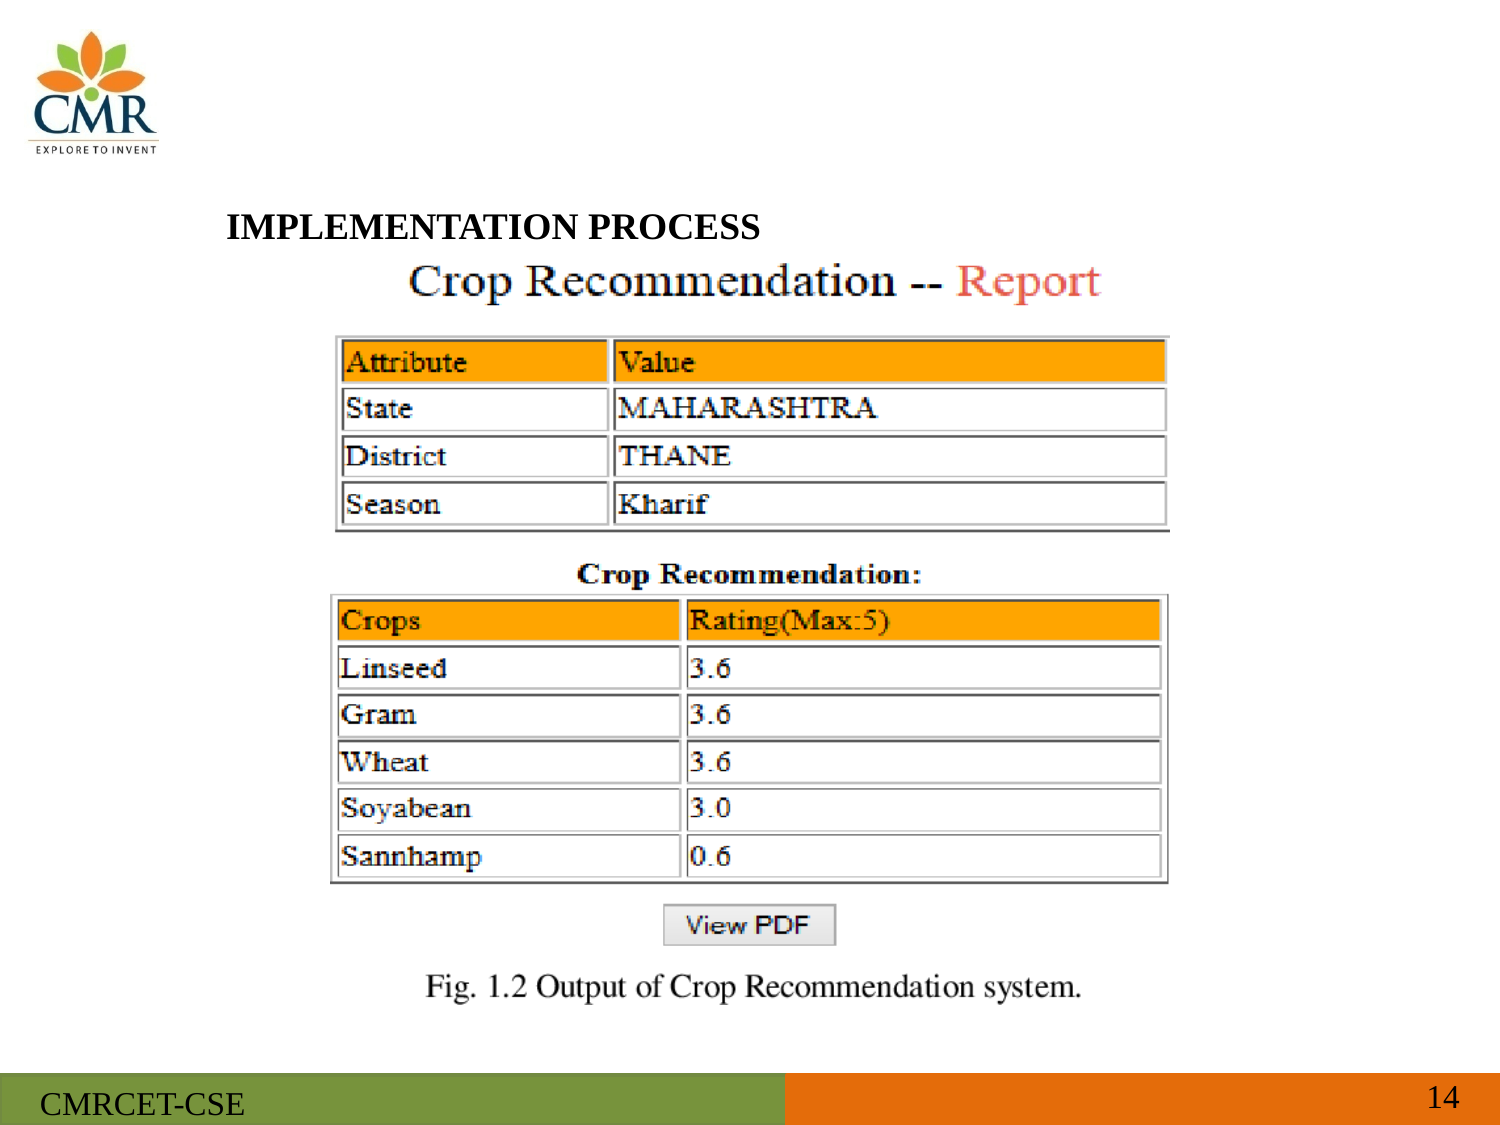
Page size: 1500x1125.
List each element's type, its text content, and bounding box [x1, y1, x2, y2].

picture [24, 29, 159, 163]
title IMPLEMENTATION PROCESS [75, 108, 913, 297]
list CMRCET-CSE [24, 1074, 263, 1125]
slide_number 14 [1125, 1065, 1475, 1125]
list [329, 262, 1170, 1006]
